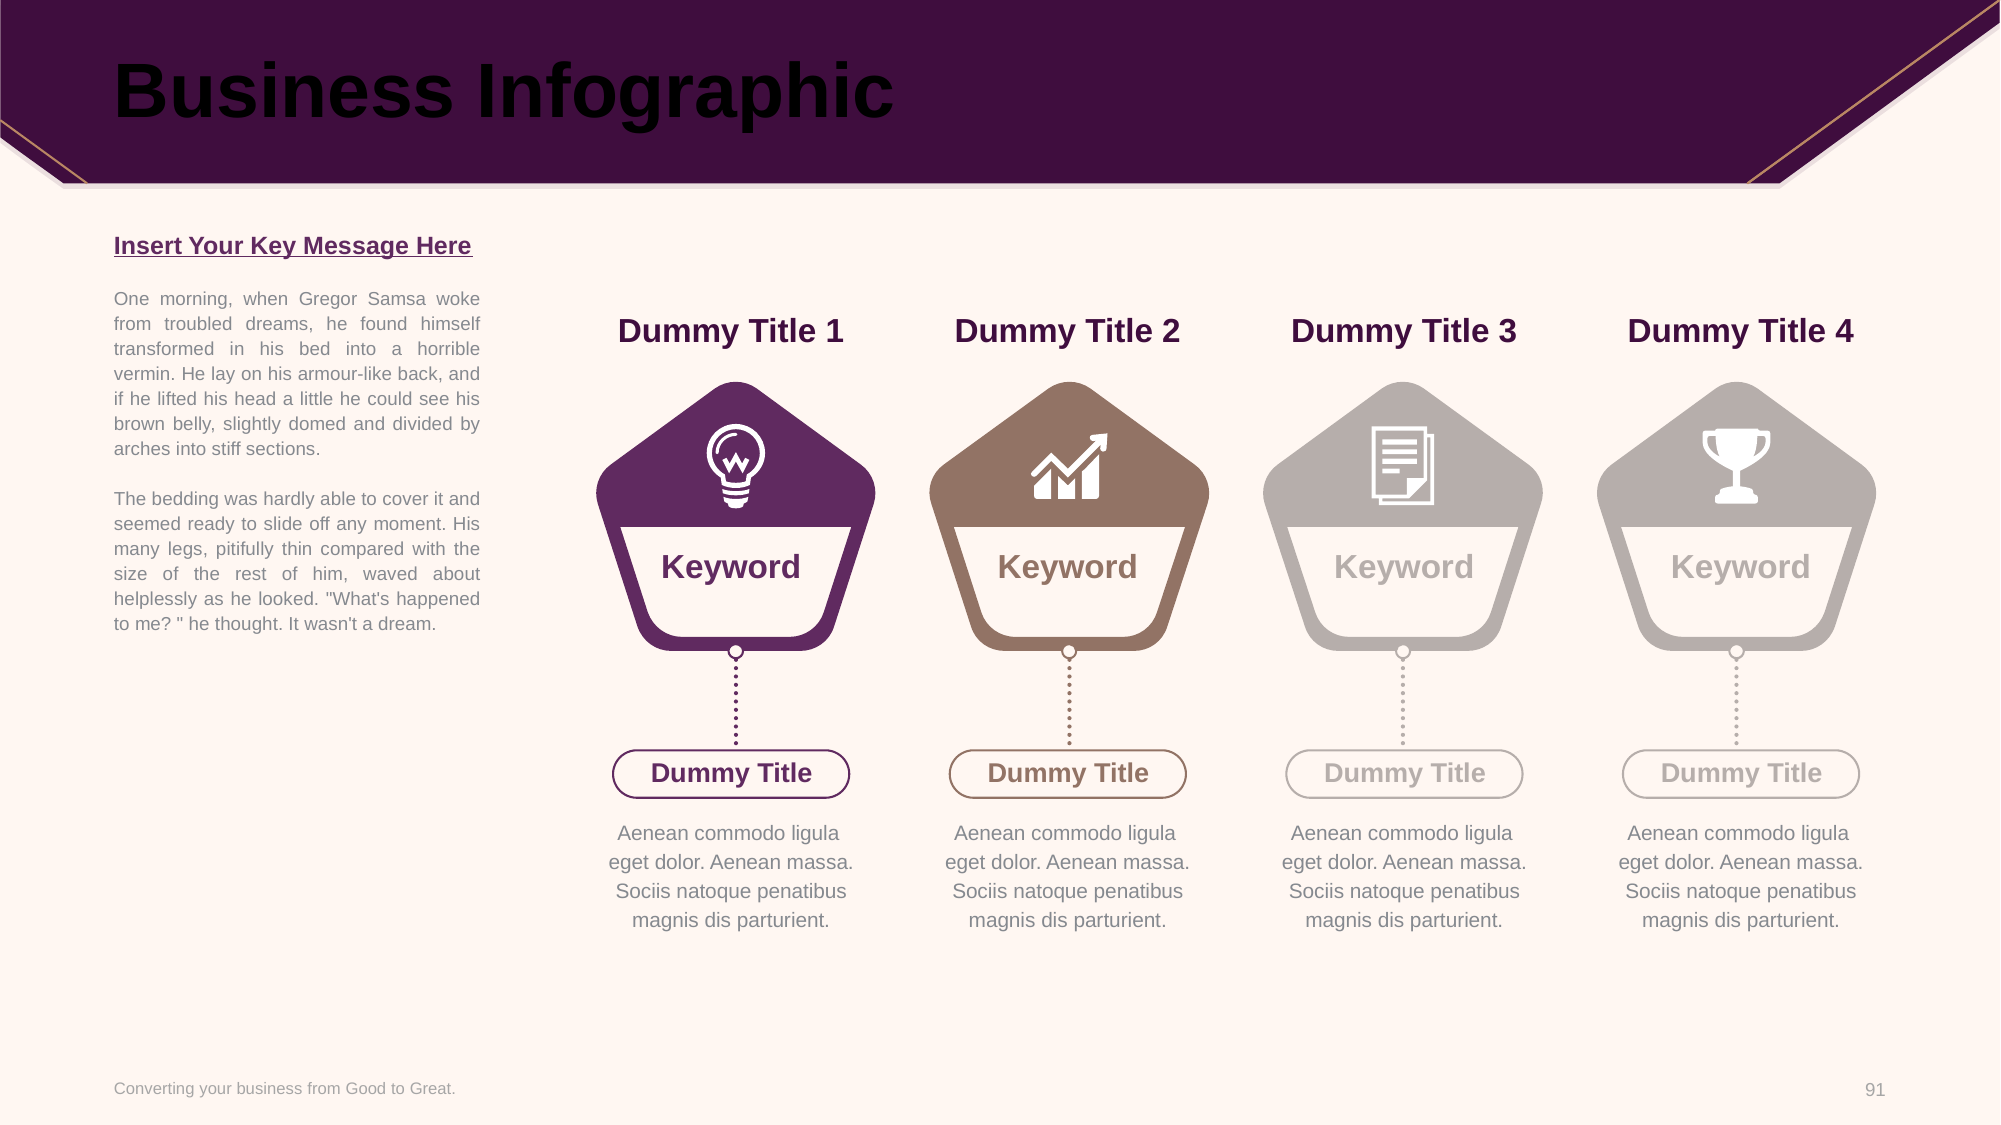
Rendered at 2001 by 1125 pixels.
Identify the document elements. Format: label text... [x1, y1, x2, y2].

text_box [586, 308, 1886, 934]
title Business Infographic [114, 5, 1886, 181]
slide_number 91 [1791, 1069, 1886, 1109]
list Insert Your Key Message Here One morning, when Gregor Samsa woke from troubled dreams, he found himself transformed in his bed into a horrible vermin. He lay on his armour-like back, and if he lifted his head a little he could see his brown belly, slightly domed and divided by arches into stiff sections. The bedding was hardly able to cover it and seemed ready to slide off any moment. His many legs, pitifully thin compared with the size of the rest of him, waved about helplessly as he looked. "What's happened to me? " he thought. It wasn't a dream. [114, 234, 481, 1014]
footer Converting your business from Good to Great. [114, 1068, 899, 1108]
